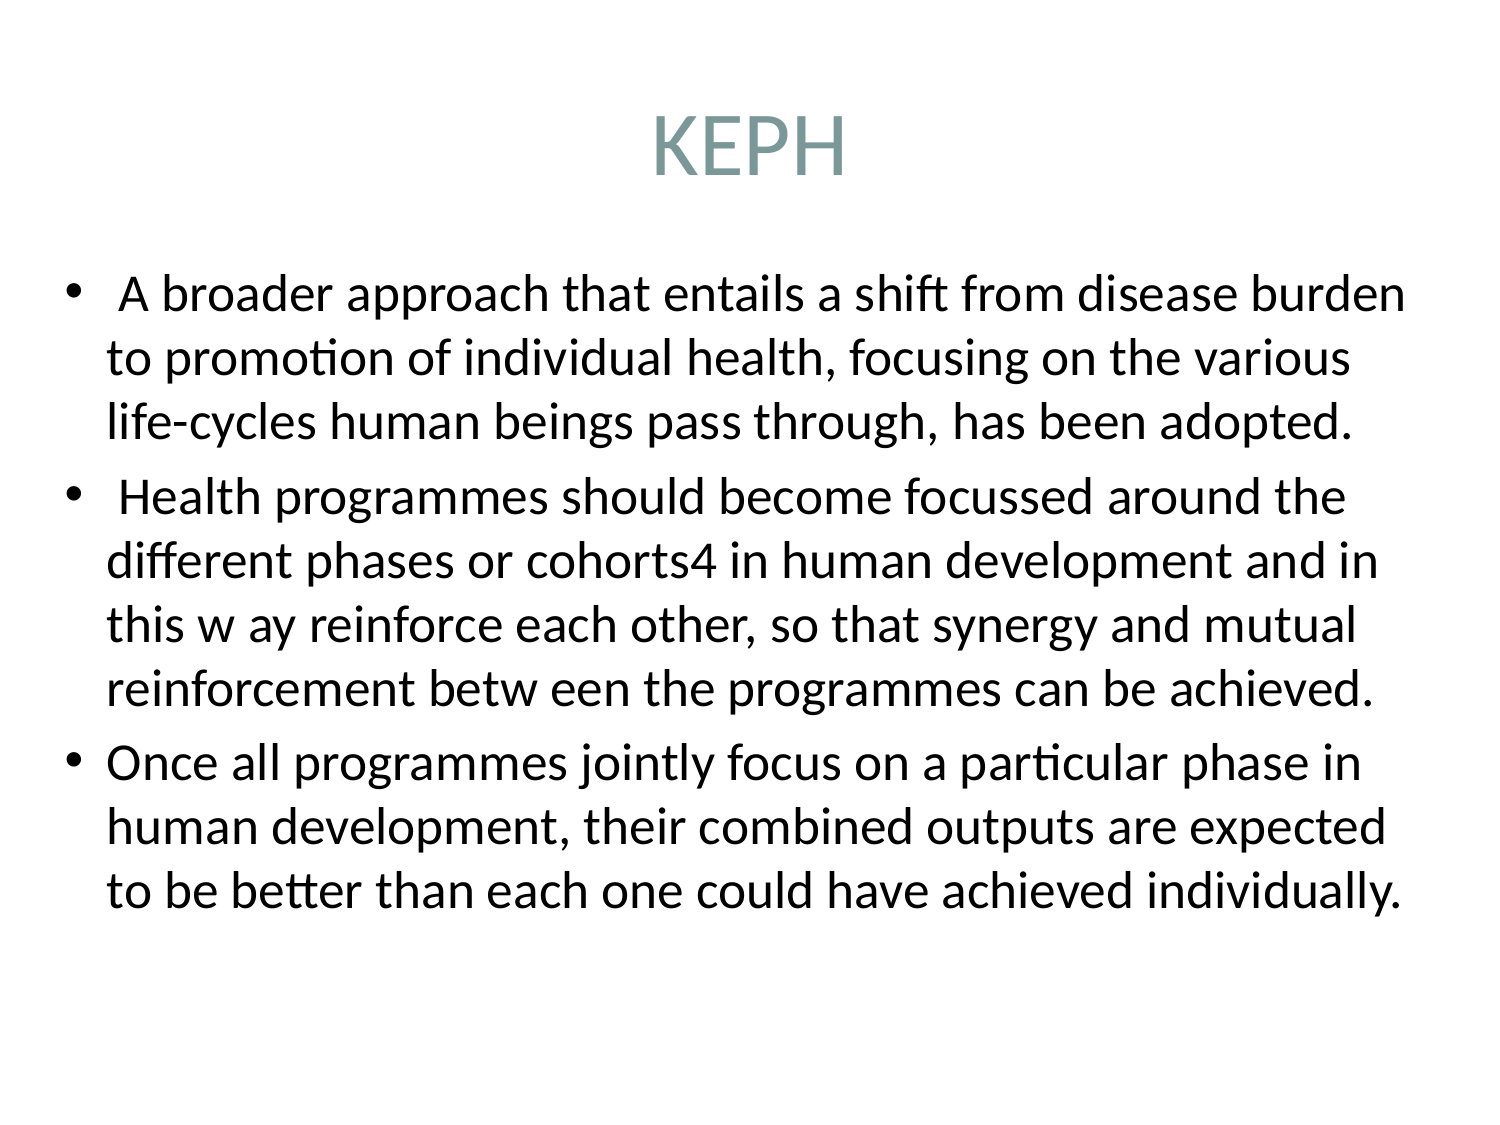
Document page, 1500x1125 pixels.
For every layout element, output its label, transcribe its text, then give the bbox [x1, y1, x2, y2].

list A broader approach that entails a shift from disease burden to promotion of individual health, focusing on the various life-cycles human beings pass through, has been adopted. Health programmes should become focussed around the different phases or cohorts4 in human development and in this w ay reinforce each other, so that synergy and mutual reinforcement betw een the programmes can be achieved. Once all programmes jointly focus on a particular phase in human development, their combined outputs are expected to be better than each one could have achieved individually. [49, 250, 1445, 1001]
title KEPH [75, 45, 1425, 233]
